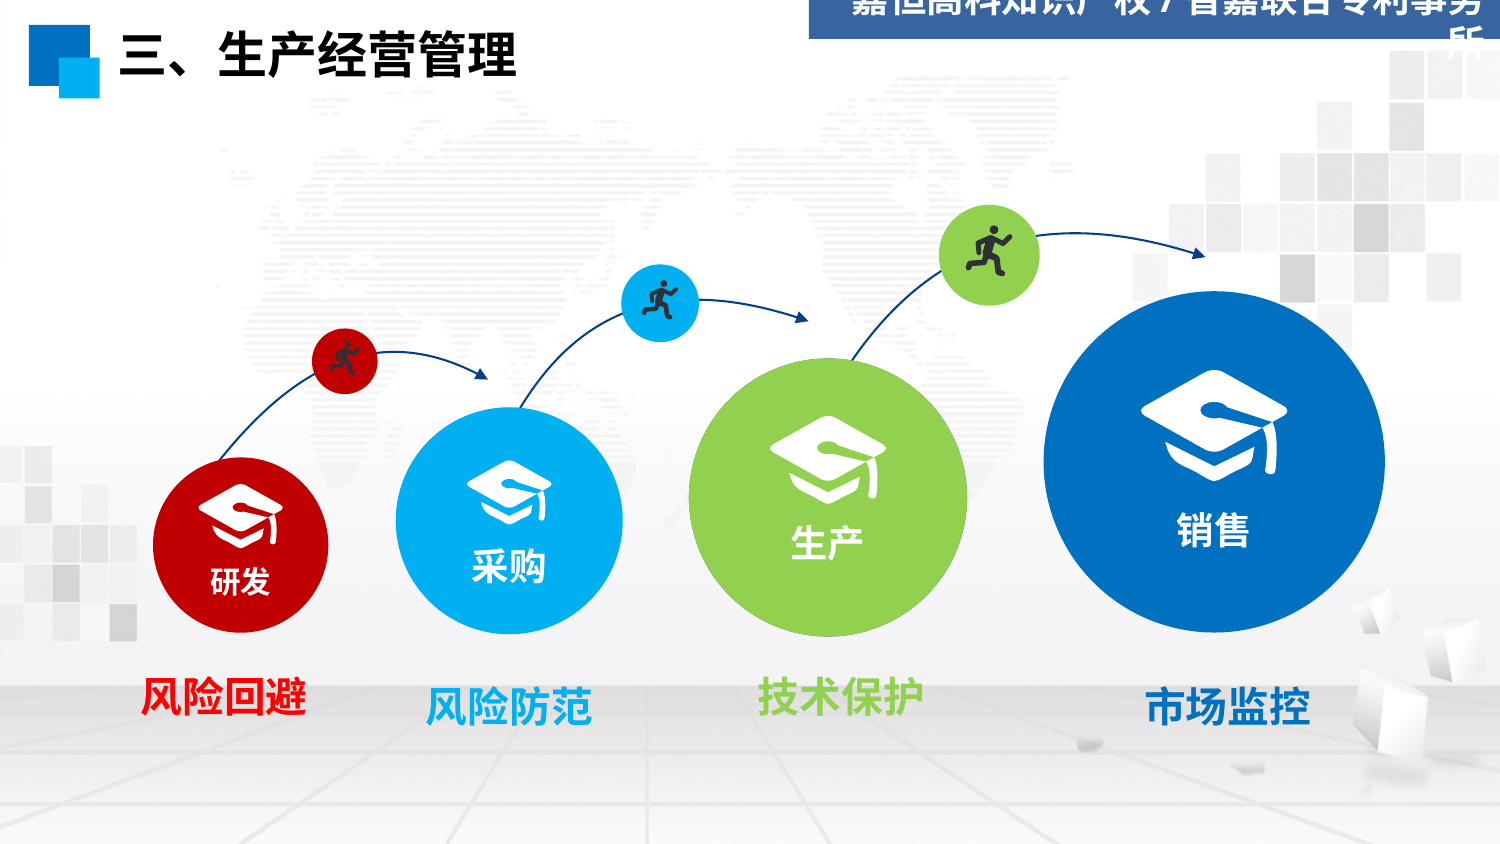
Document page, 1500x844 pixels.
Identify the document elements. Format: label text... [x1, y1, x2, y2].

picture [0, 0, 1500, 844]
title 三、生产经营管理 [103, 16, 1397, 180]
text_box 嘉恒高科知识产权/智嘉联合专利事务所 [807, 0, 1500, 41]
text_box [99, 204, 1386, 753]
